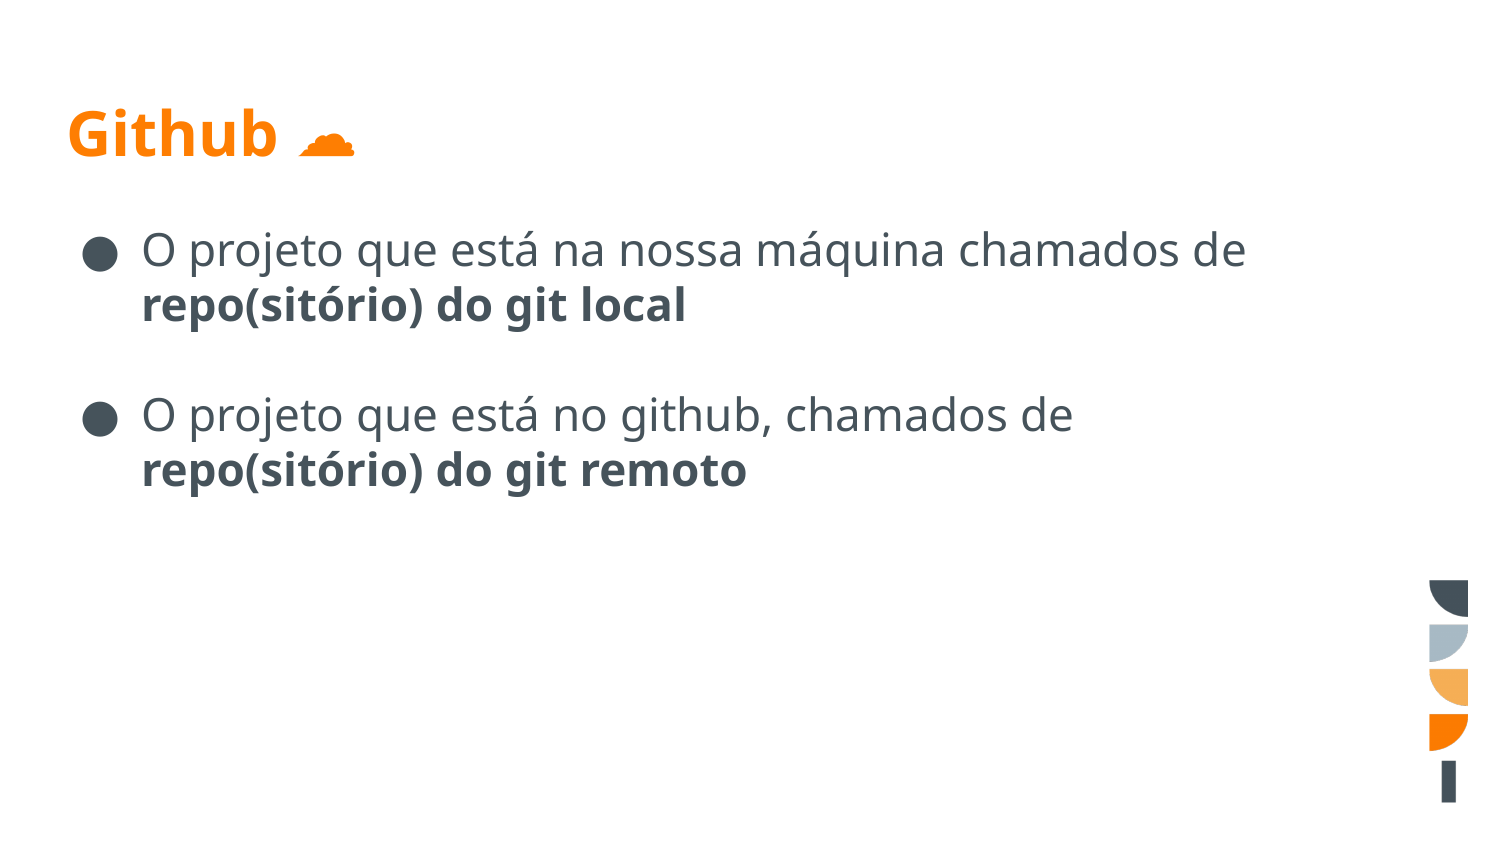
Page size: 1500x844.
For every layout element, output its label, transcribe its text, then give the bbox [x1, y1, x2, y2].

title Github ☁️ [51, 45, 1336, 206]
subtitle O projeto que está na nossa máquina chamados de repo(sitório) do git local O projeto que está no github, chamados de repo(sitório) do git remoto [51, 206, 1336, 803]
picture [1430, 581, 1468, 803]
